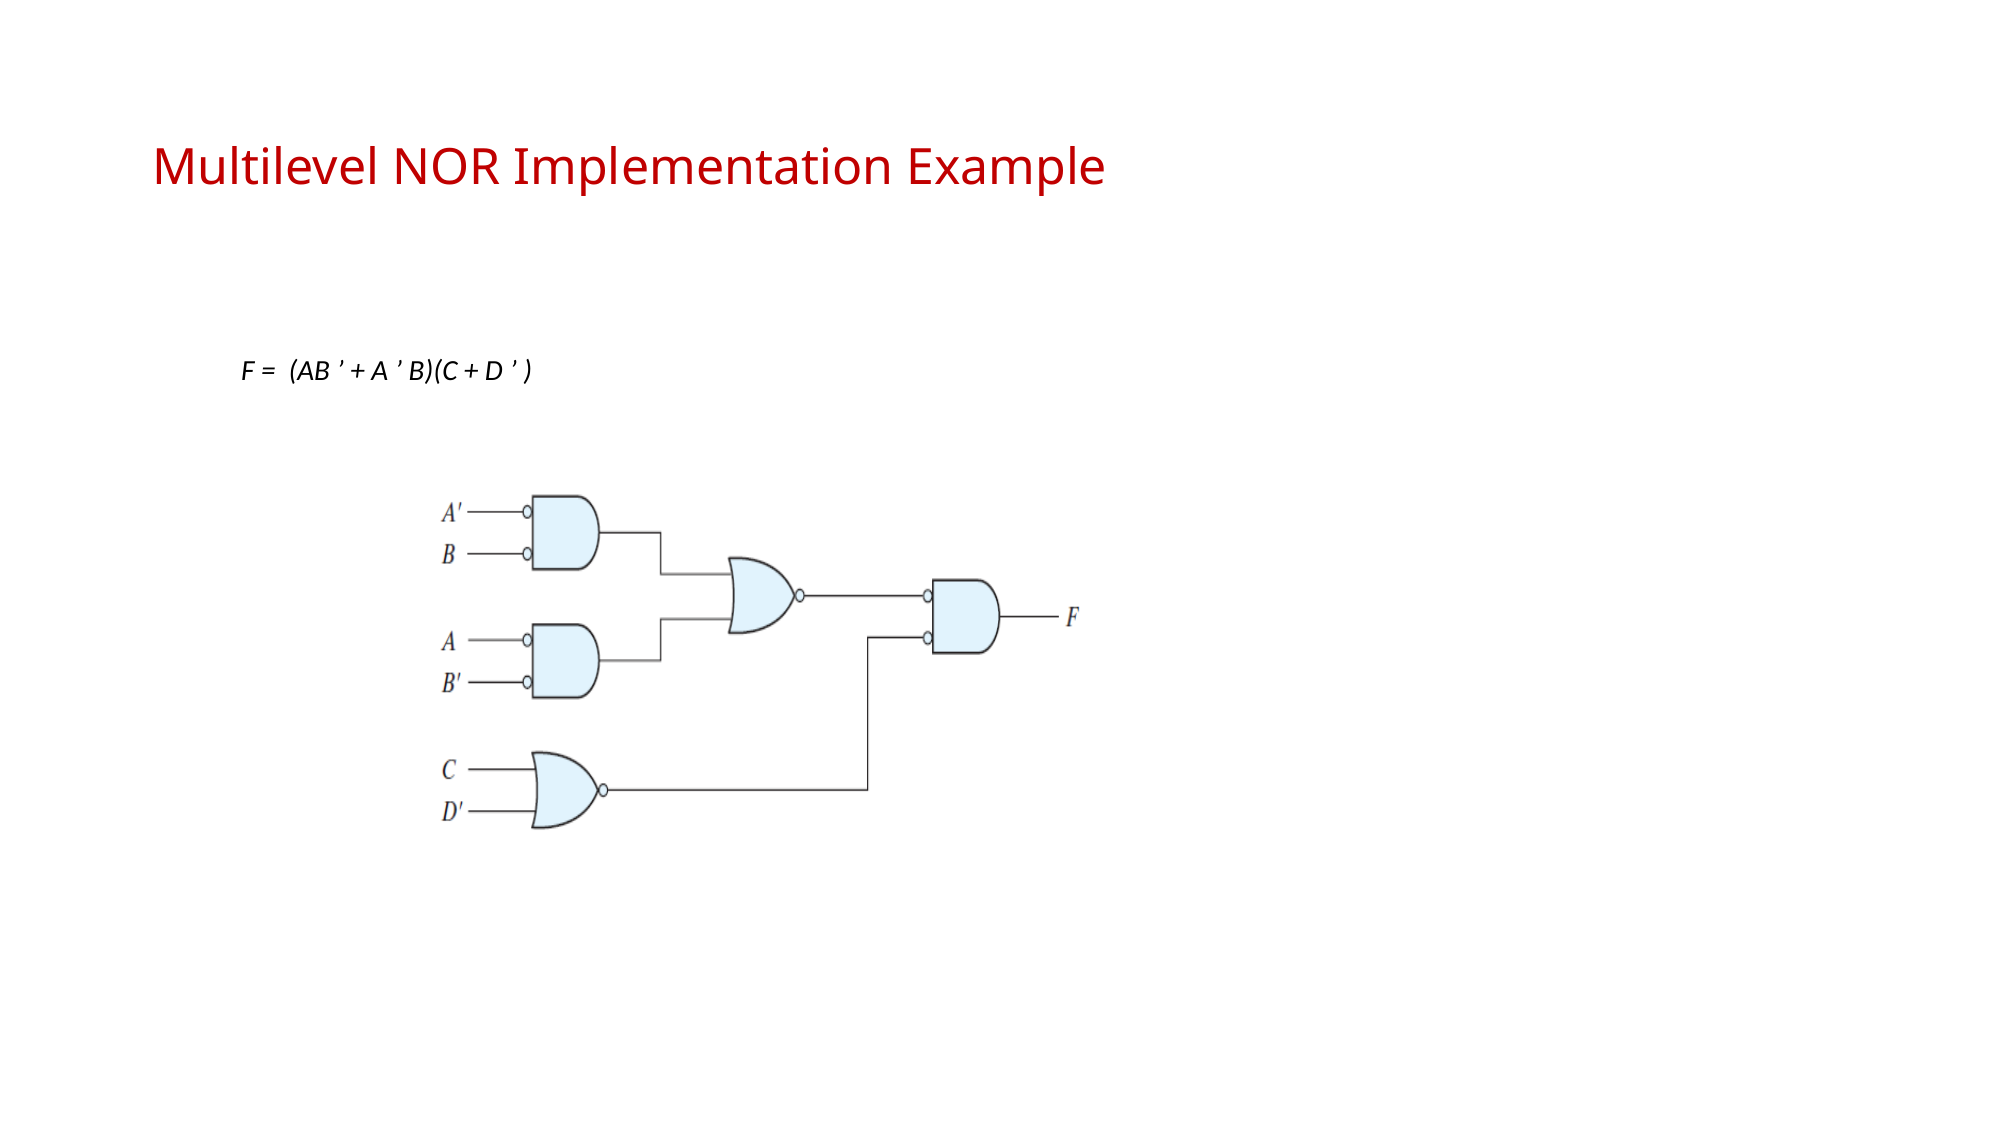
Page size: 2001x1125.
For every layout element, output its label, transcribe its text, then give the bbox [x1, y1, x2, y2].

text_box F = (AB ’ + A ’ B)(C + D ’ ) [226, 344, 548, 395]
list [429, 471, 1108, 838]
title Multilevel NOR Implementation Example [137, 59, 1863, 278]
